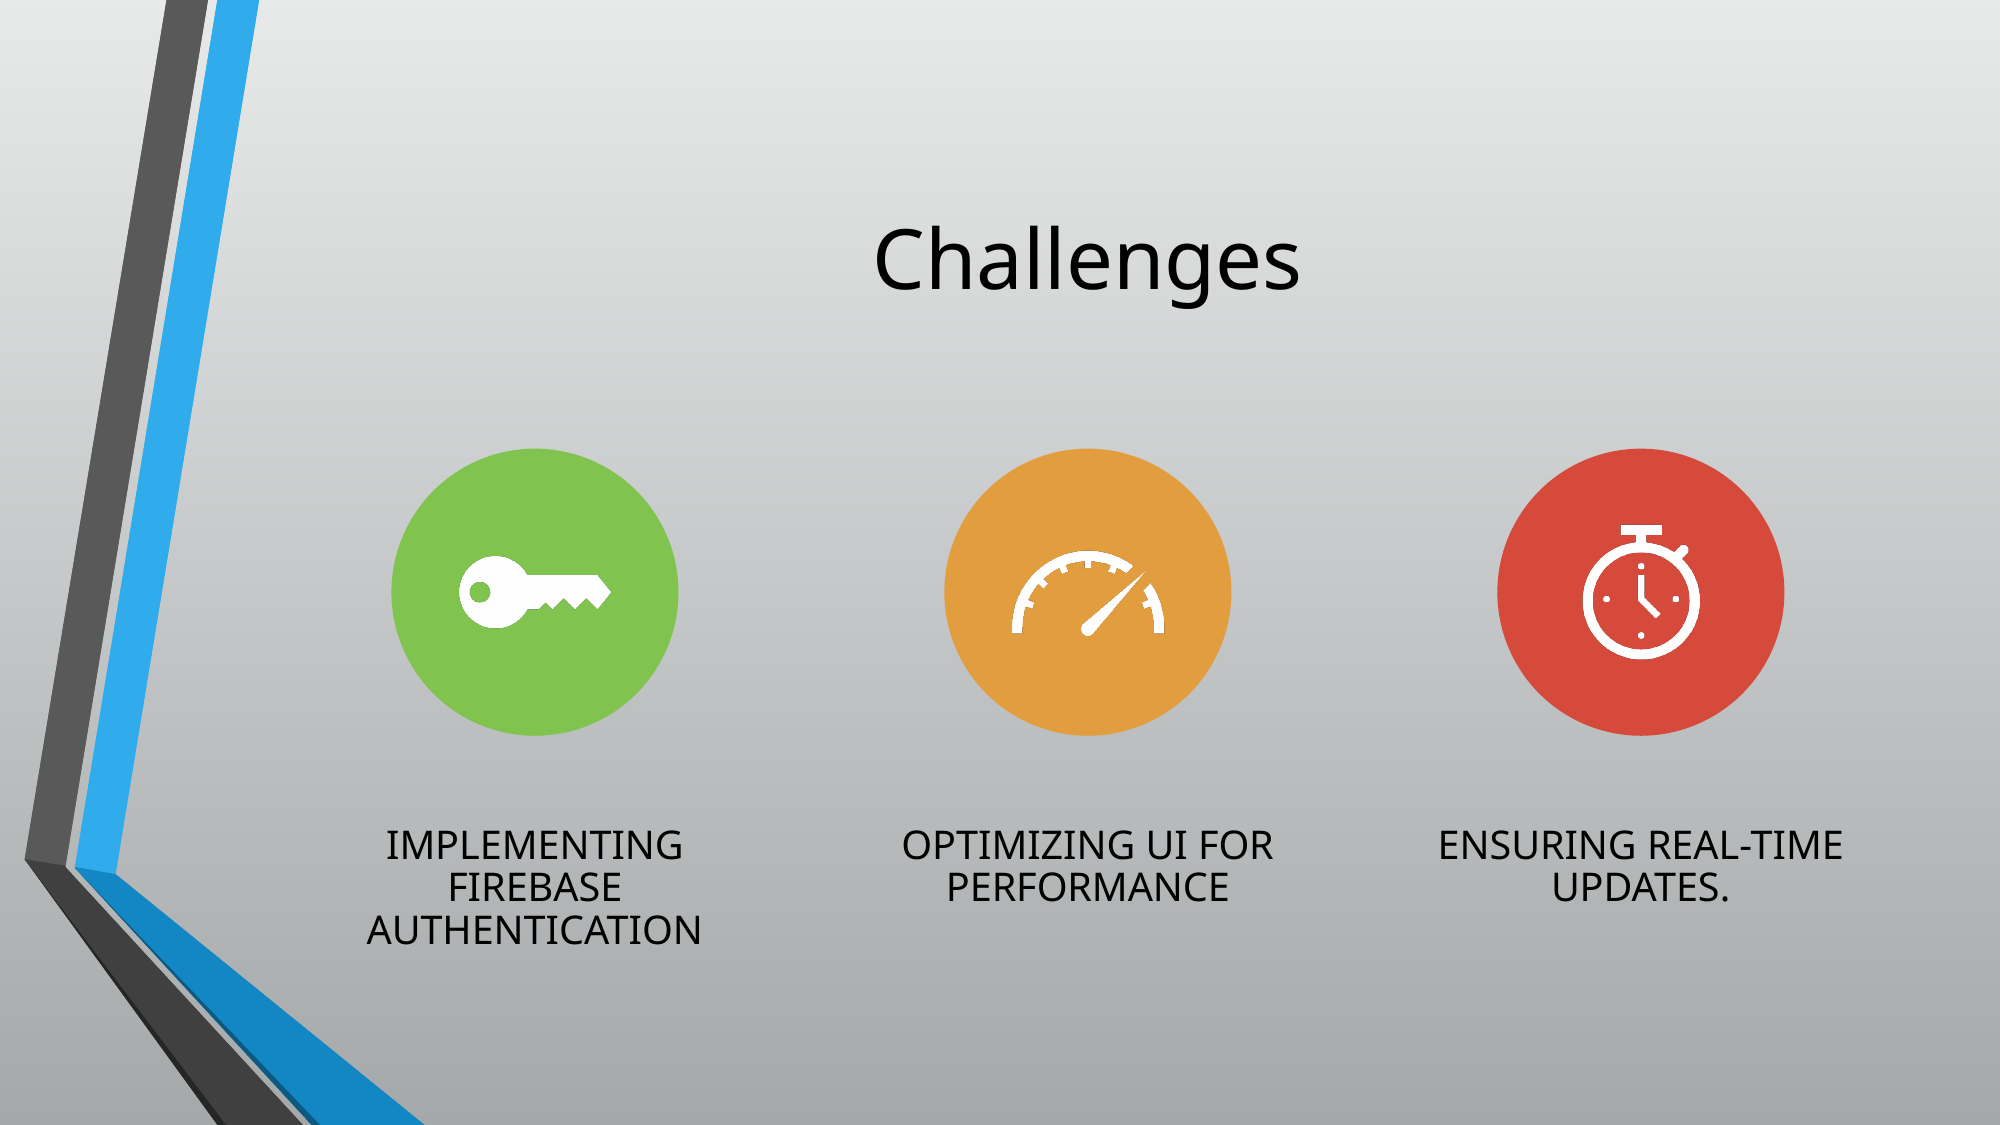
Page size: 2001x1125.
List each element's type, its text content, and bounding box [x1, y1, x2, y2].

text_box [24, 0, 425, 1125]
title Challenges [425, 112, 1887, 400]
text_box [288, 441, 1888, 951]
